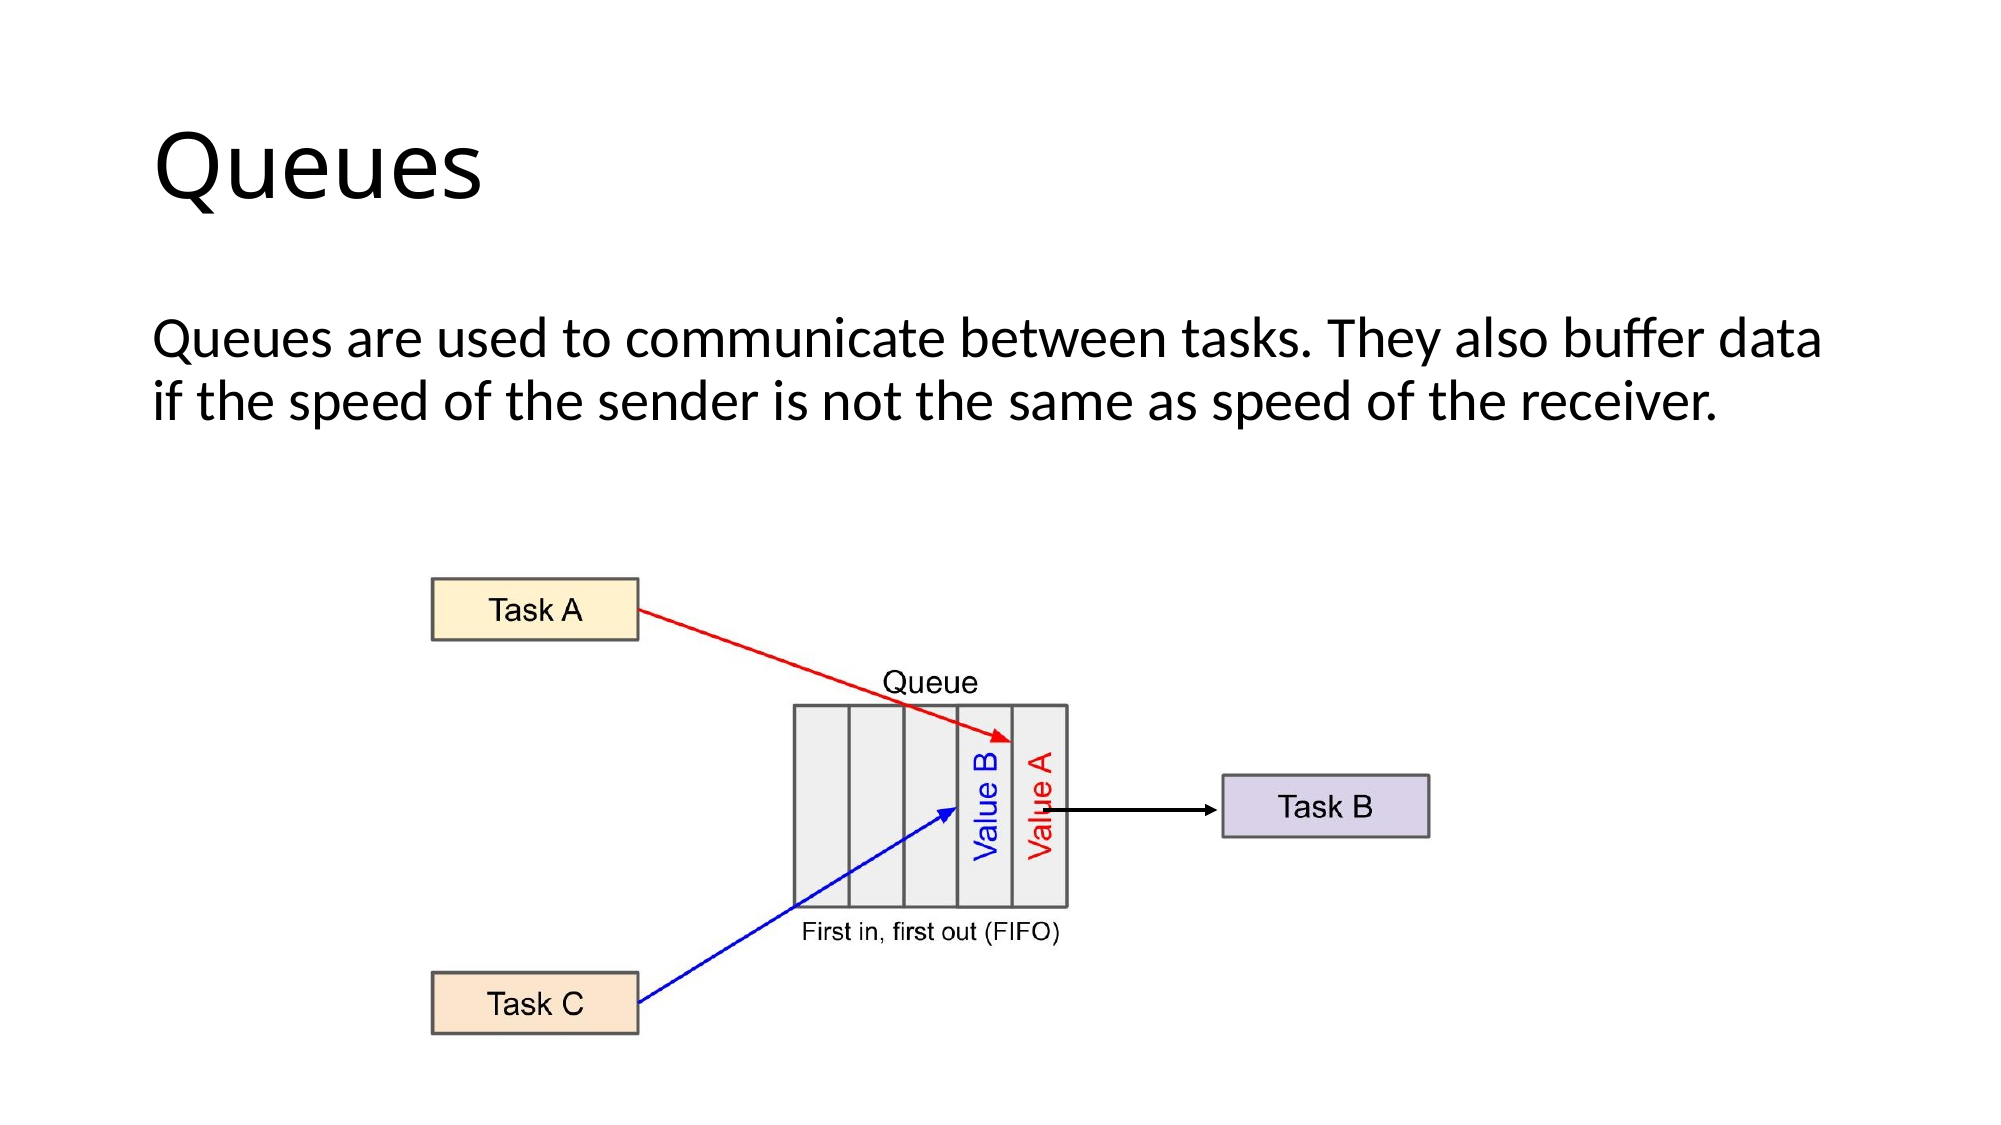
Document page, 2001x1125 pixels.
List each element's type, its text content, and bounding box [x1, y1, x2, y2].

picture [187, 509, 1728, 1125]
title Queues [137, 59, 1863, 278]
list Queues are used to communicate between tasks. They also buffer data if the speed of the sender is not the same as speed of the receiver. [137, 299, 1863, 1014]
